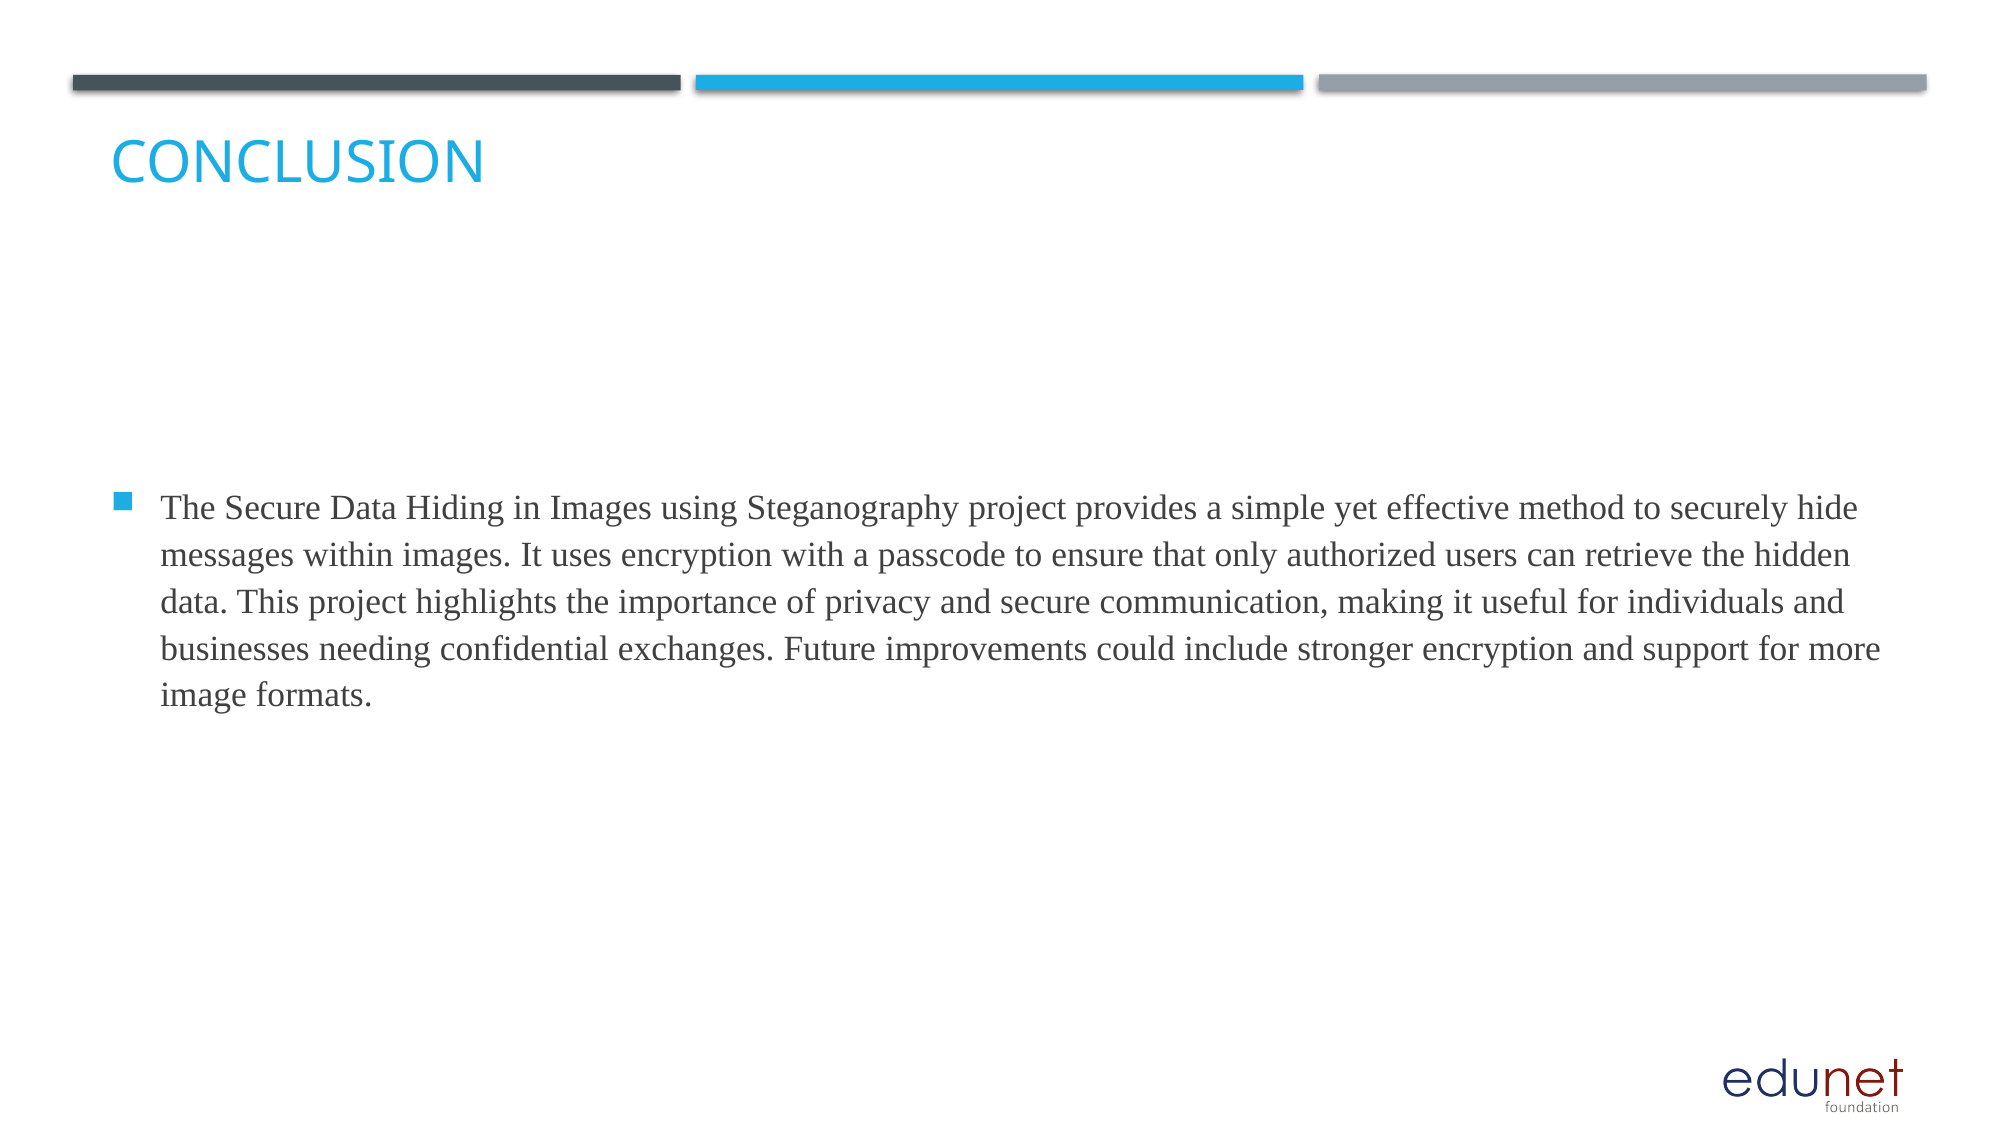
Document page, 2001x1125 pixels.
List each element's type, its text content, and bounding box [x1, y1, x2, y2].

list The Secure Data Hiding in Images using Steganography project provides a simple yet effective method to securely hide messages within images. It uses encryption with a passcode to ensure that only authorized users can retrieve the hidden data. This project highlights the importance of privacy and secure communication, making it useful for individuals and businesses needing confidential exchanges. Future improvements could include stronger encryption and support for more image formats. [95, 213, 1905, 981]
picture [1719, 1056, 1905, 1116]
title Conclusion [95, 115, 1905, 203]
